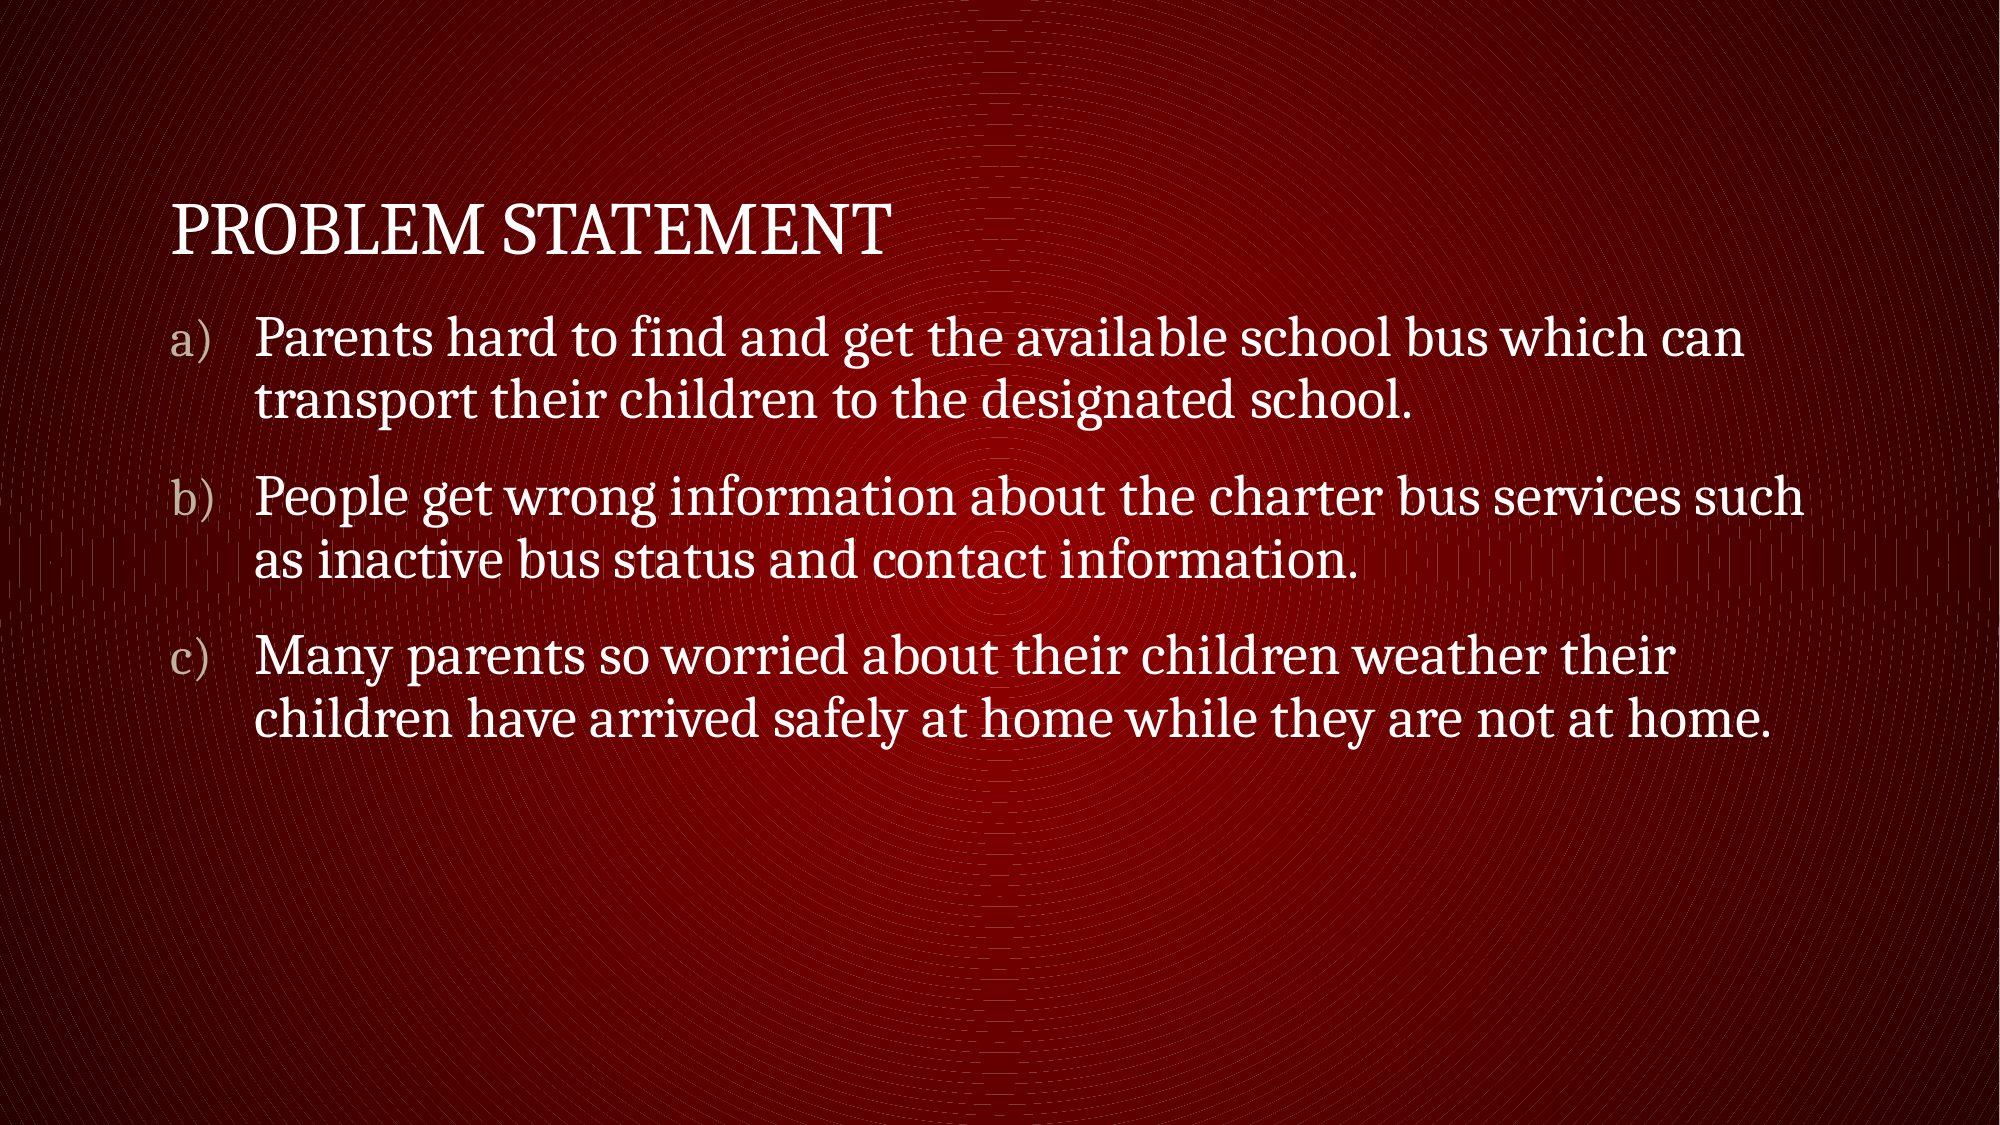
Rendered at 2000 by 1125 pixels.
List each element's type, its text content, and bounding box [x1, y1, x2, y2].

list Parents hard to find and get the available school bus which can transport their children to the designated school. People get wrong information about the charter bus services such as inactive bus status and contact information. Many parents so worried about their children weather their children have arrived safely at home while they are not at home. [149, 295, 1850, 1030]
title Problem statement [149, 79, 1850, 280]
